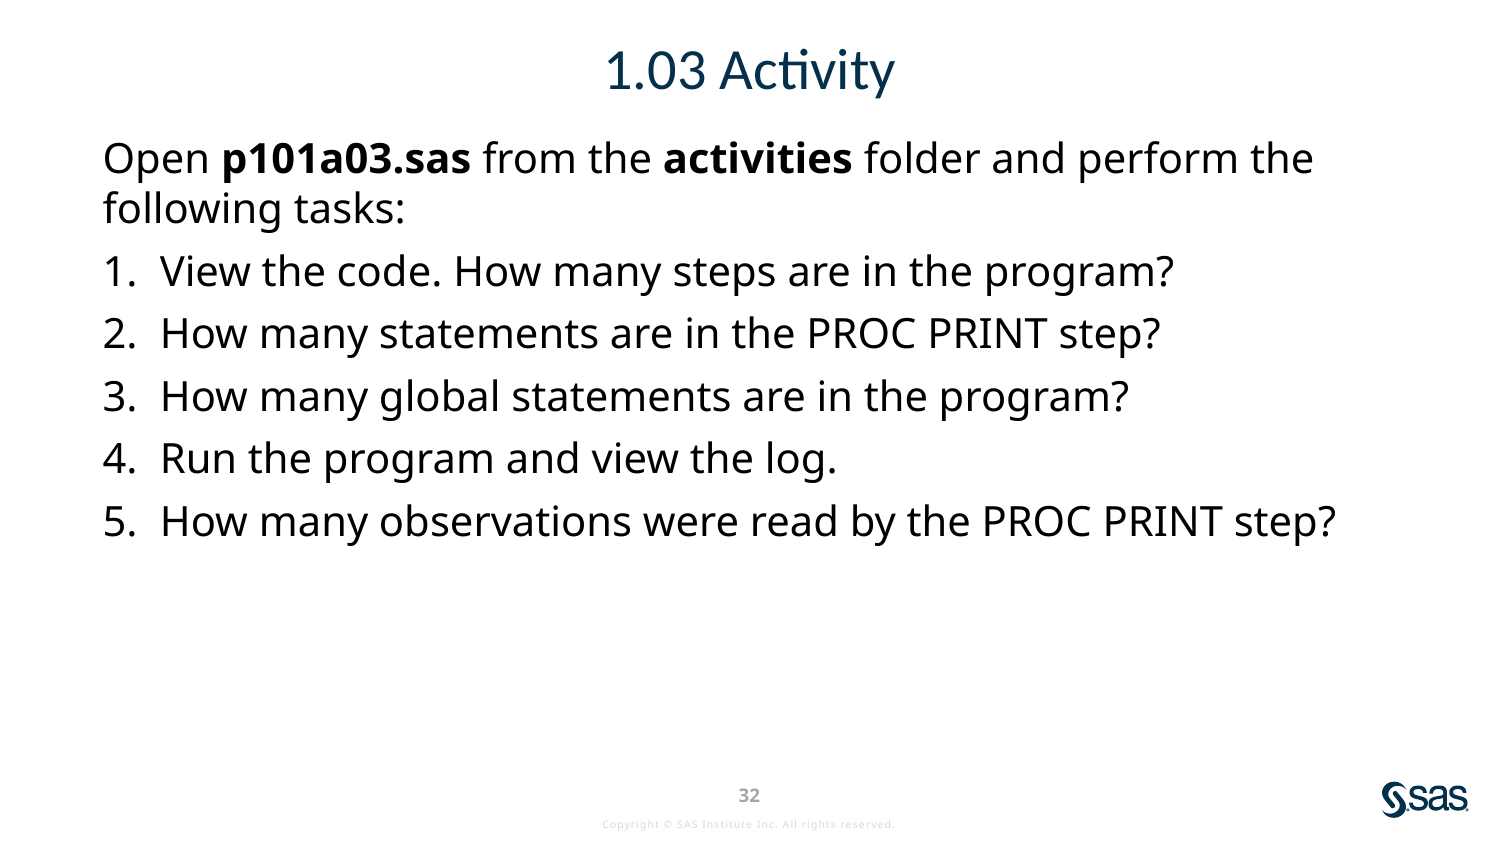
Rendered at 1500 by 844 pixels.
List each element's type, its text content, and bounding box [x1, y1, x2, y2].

title 1.03 Activity [102, 31, 1398, 107]
list Open p101a03.sas from the activities folder and perform the following tasks: View the code. How many steps are in the program? How many statements are in the PROC PRINT step? How many global statements are in the program? Run the program and view the log. How many observations were read by the PROC PRINT step? [102, 132, 1398, 730]
